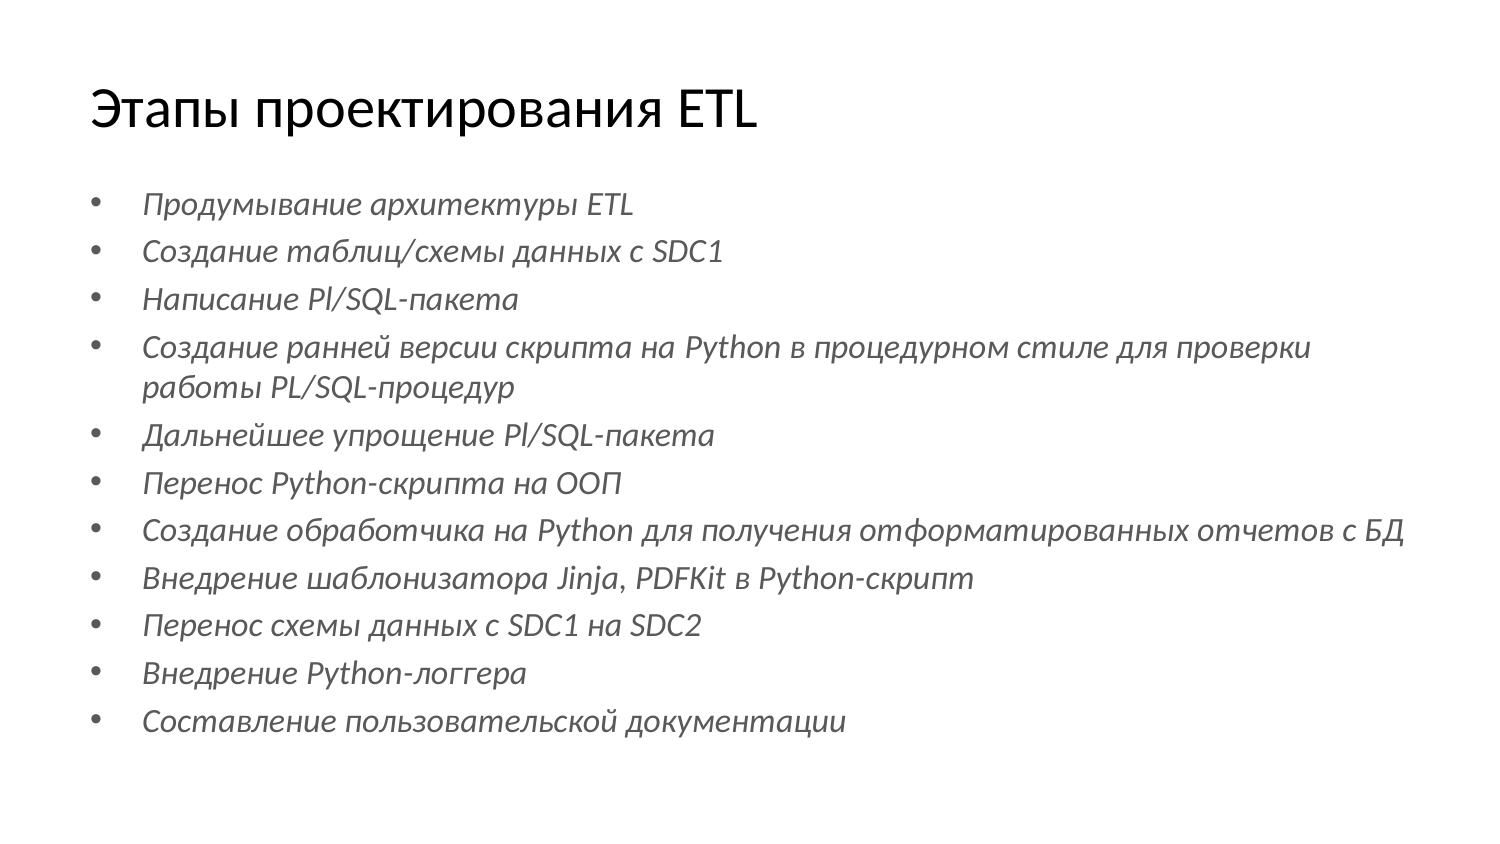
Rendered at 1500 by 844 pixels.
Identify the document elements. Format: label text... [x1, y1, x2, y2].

title Этапы проектирования ETL [75, 33, 1425, 173]
list Продумывание архитектуры ETL Создание таблиц/схемы данных с SDC1 Написание Pl/SQL-пакета Создание ранней версии скрипта на Python в процедурном стиле для проверки работы PL/SQL-процедур Дальнейшее упрощение Pl/SQL-пакета Перенос Python-скрипта на ООП Создание обработчика на Python для получения отформатированных отчетов с БД Внедрение шаблонизатора Jinja, PDFKit в Python-скрипт Перенос схемы данных с SDC1 на SDC2 Внедрение Python-логгера Составление пользовательской документации [75, 173, 1425, 788]
